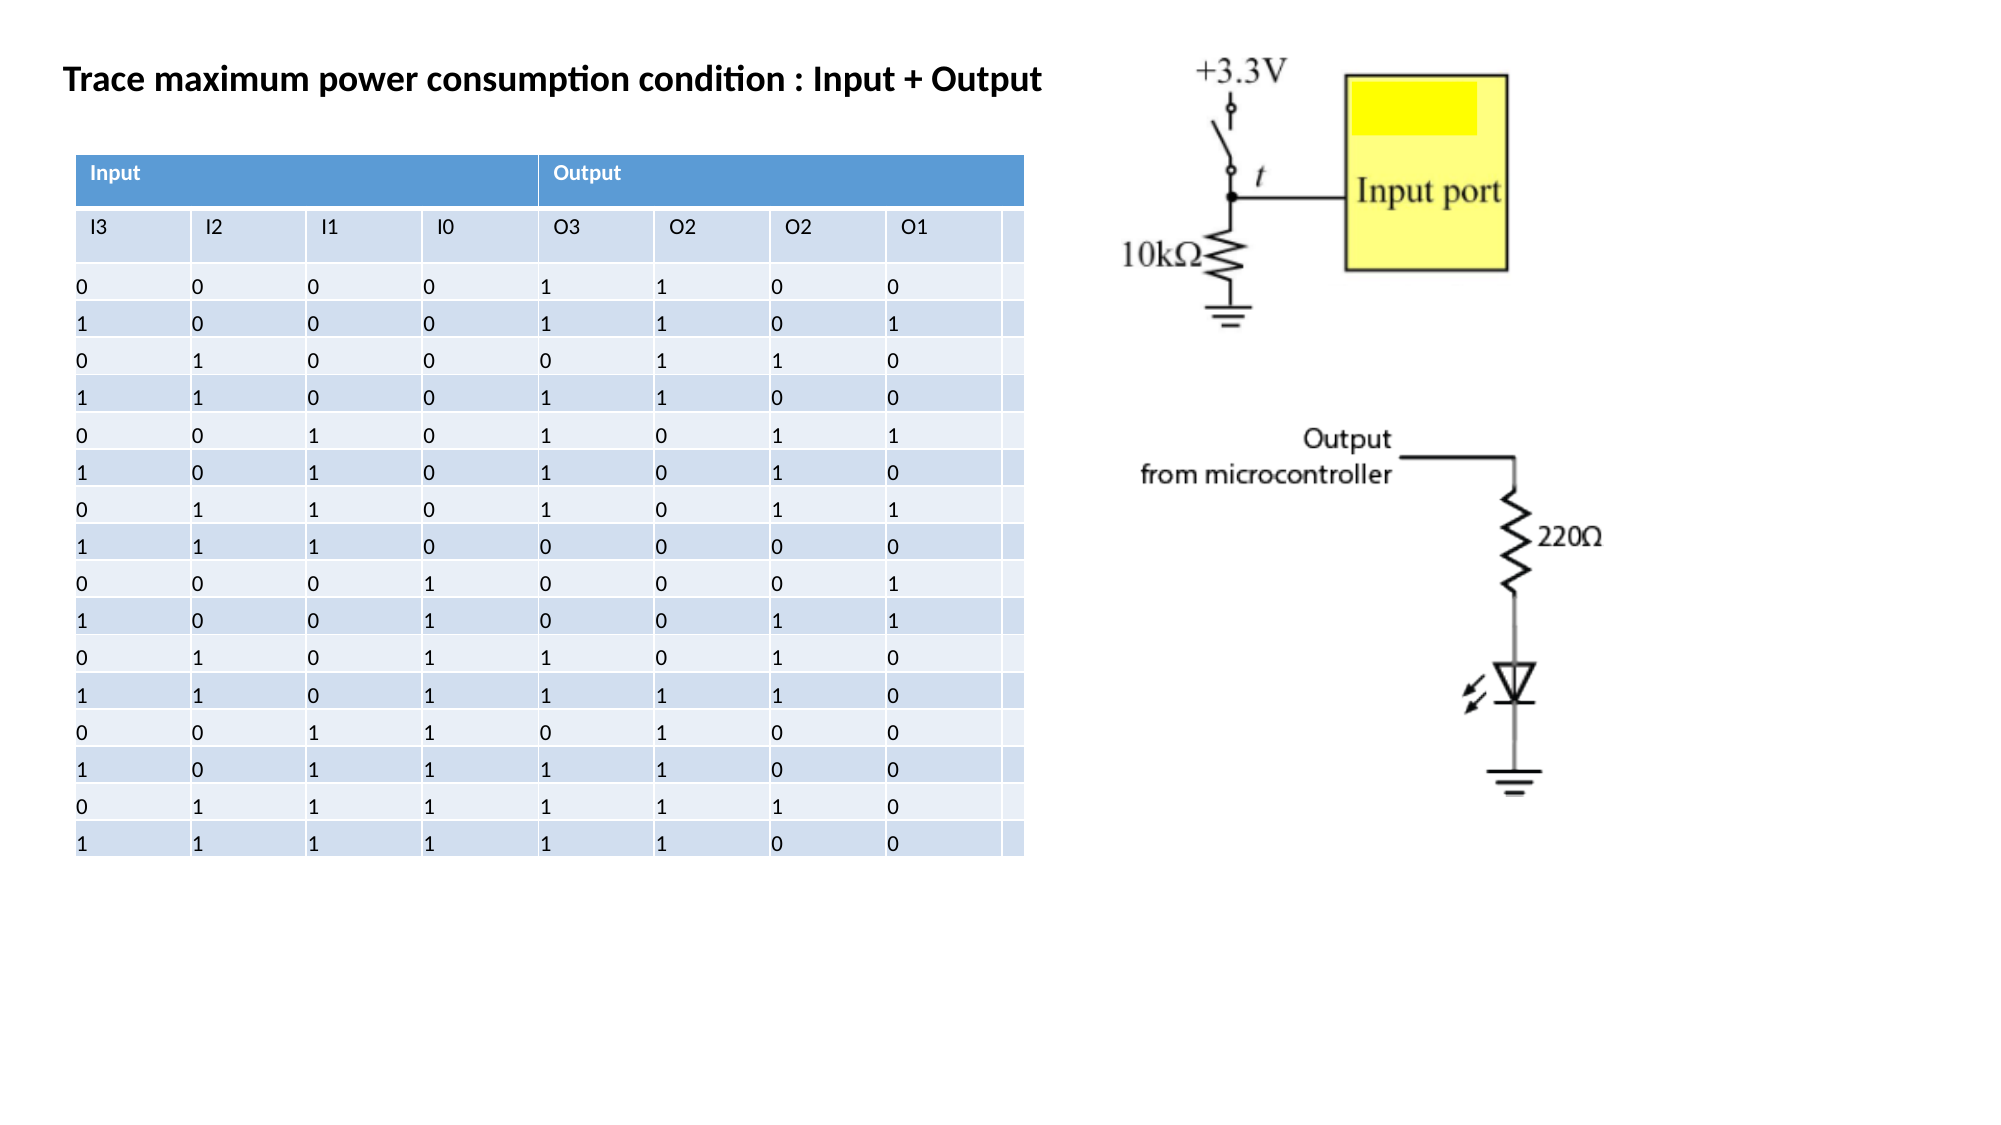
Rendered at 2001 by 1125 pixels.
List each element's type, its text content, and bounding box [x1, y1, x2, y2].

table_cell 0 [423, 524, 538, 559]
table_cell 1 [307, 487, 421, 522]
table_cell 0 [76, 635, 190, 671]
table_cell 0 [307, 673, 421, 708]
table_cell [1003, 784, 1024, 819]
table_cell 0 [76, 784, 190, 819]
table_cell 1 [771, 413, 885, 448]
table_cell 0 [423, 301, 538, 336]
table_cell 1 [539, 375, 653, 411]
table_cell 0 [887, 635, 1001, 671]
table_cell 0 [771, 821, 885, 856]
table_cell 1 [76, 524, 190, 559]
table_cell 1 [307, 413, 421, 448]
table_cell 0 [307, 561, 421, 596]
table_cell 0 [423, 375, 538, 411]
table_cell 1 [887, 413, 1001, 448]
table_cell 1 [76, 301, 190, 336]
table_cell 0 [887, 375, 1001, 411]
table_cell 1 [655, 710, 769, 745]
table_cell 0 [76, 338, 190, 374]
table_cell 0 [887, 338, 1001, 374]
table_cell O3 [539, 211, 653, 262]
table_cell 0 [423, 450, 538, 485]
table_cell 1 [192, 635, 305, 671]
table_cell 1 [771, 338, 885, 374]
table_cell 1 [423, 710, 538, 745]
table_cell 1 [539, 264, 653, 299]
table_cell 0 [76, 710, 190, 745]
table_cell 0 [192, 747, 305, 782]
table_cell 1 [655, 301, 769, 336]
table_cell 0 [887, 821, 1001, 856]
table_cell 0 [771, 264, 885, 299]
table_cell [1003, 264, 1024, 299]
table_cell O1 [887, 211, 1001, 262]
table_cell [1003, 450, 1024, 485]
table_cell 1 [539, 413, 653, 448]
table_cell O2 [771, 211, 885, 262]
table_header Output [539, 155, 1024, 206]
table_cell 0 [307, 301, 421, 336]
table_cell 1 [771, 450, 885, 485]
table_cell 0 [423, 338, 538, 374]
table_header Input [76, 155, 538, 206]
table_cell [1003, 301, 1024, 336]
table_cell 0 [887, 784, 1001, 819]
table_cell 0 [539, 338, 653, 374]
table_cell 1 [539, 450, 653, 485]
table_cell 0 [655, 487, 769, 522]
table_cell 1 [655, 784, 769, 819]
table_cell 1 [307, 747, 421, 782]
table_cell [1003, 598, 1024, 634]
table_cell 0 [192, 710, 305, 745]
table_cell 0 [539, 598, 653, 634]
table_cell [1003, 747, 1024, 782]
table_cell 1 [539, 487, 653, 522]
table_cell [1003, 338, 1024, 374]
table_cell 0 [655, 413, 769, 448]
table_cell 1 [771, 673, 885, 708]
table_cell [1003, 710, 1024, 745]
table_cell 1 [539, 673, 653, 708]
picture [1121, 30, 1583, 353]
table_cell 1 [887, 561, 1001, 596]
table_cell [1003, 561, 1024, 596]
table_cell 1 [655, 264, 769, 299]
table_cell 1 [655, 338, 769, 374]
table_cell 1 [307, 821, 421, 856]
table_cell 1 [771, 487, 885, 522]
table_cell [1003, 524, 1024, 559]
table_cell 0 [76, 264, 190, 299]
table_cell 1 [655, 375, 769, 411]
table_cell 1 [771, 784, 885, 819]
table_cell 1 [76, 375, 190, 411]
table_cell I3 [76, 211, 190, 262]
table_cell 0 [76, 487, 190, 522]
table_cell 0 [655, 635, 769, 671]
table_cell 1 [423, 821, 538, 856]
table_cell 0 [423, 264, 538, 299]
table_cell 0 [539, 561, 653, 596]
table_cell 0 [539, 524, 653, 559]
table_cell [1003, 635, 1024, 671]
table_cell 1 [887, 487, 1001, 522]
table_cell 1 [76, 821, 190, 856]
table_cell 1 [887, 301, 1001, 336]
table_cell 0 [192, 413, 305, 448]
table_cell 0 [655, 450, 769, 485]
table_cell 0 [887, 264, 1001, 299]
table_cell [1003, 821, 1024, 856]
table_cell 0 [307, 635, 421, 671]
table_cell 1 [76, 598, 190, 634]
table_cell 1 [539, 747, 653, 782]
table_cell 0 [192, 301, 305, 336]
table_cell 1 [192, 375, 305, 411]
table_cell 0 [887, 747, 1001, 782]
table_cell 1 [192, 338, 305, 374]
table_cell 1 [655, 673, 769, 708]
table_cell [1003, 673, 1024, 708]
table_cell 0 [192, 561, 305, 596]
table_cell [1003, 413, 1024, 448]
table_cell I2 [192, 211, 305, 262]
table_cell 0 [887, 710, 1001, 745]
table_cell 0 [307, 598, 421, 634]
table_cell 1 [76, 673, 190, 708]
table_cell 1 [539, 301, 653, 336]
table_cell 0 [307, 264, 421, 299]
table_cell I1 [307, 211, 421, 262]
table_cell 0 [539, 710, 653, 745]
table_cell 0 [655, 524, 769, 559]
table_cell 0 [771, 375, 885, 411]
table_cell [1003, 487, 1024, 522]
table_cell 0 [76, 413, 190, 448]
table_cell 0 [423, 413, 538, 448]
table_cell I0 [423, 211, 538, 262]
table_cell 1 [307, 710, 421, 745]
table_cell 0 [192, 264, 305, 299]
table_cell 1 [192, 821, 305, 856]
table_cell 0 [771, 747, 885, 782]
table_cell 1 [887, 598, 1001, 634]
table_cell 0 [655, 598, 769, 634]
table_cell 1 [655, 821, 769, 856]
table_cell 0 [192, 598, 305, 634]
table_cell 1 [423, 635, 538, 671]
table_cell 0 [76, 561, 190, 596]
table_cell 0 [771, 524, 885, 559]
table_cell 1 [423, 598, 538, 634]
table_cell 1 [307, 784, 421, 819]
table_cell 0 [771, 561, 885, 596]
table_cell 1 [423, 747, 538, 782]
table_cell 0 [307, 338, 421, 374]
table_cell 1 [76, 747, 190, 782]
table_cell 1 [192, 673, 305, 708]
table_cell 0 [887, 524, 1001, 559]
table_cell 0 [423, 487, 538, 522]
table_cell 1 [192, 524, 305, 559]
table_cell 1 [771, 635, 885, 671]
table_cell 0 [771, 301, 885, 336]
table_cell [1003, 375, 1024, 411]
table_cell 1 [307, 524, 421, 559]
table_cell 1 [539, 821, 653, 856]
table_cell 1 [192, 784, 305, 819]
table_cell 0 [771, 710, 885, 745]
table_cell 1 [192, 487, 305, 522]
table_cell 0 [887, 450, 1001, 485]
table_cell 1 [539, 784, 653, 819]
table_cell 1 [307, 450, 421, 485]
table_cell 0 [655, 561, 769, 596]
table_cell 1 [423, 561, 538, 596]
text_box Trace maximum power consumption condition : Input + Output [48, 46, 1121, 107]
table_cell 0 [887, 673, 1001, 708]
table_cell 0 [192, 450, 305, 485]
table_cell 1 [423, 673, 538, 708]
table_cell 1 [423, 784, 538, 819]
table_cell O2 [655, 211, 769, 262]
table_cell [1003, 211, 1024, 262]
table_cell 1 [76, 450, 190, 485]
table_cell 1 [771, 598, 885, 634]
table_cell 0 [307, 375, 421, 411]
table_cell 1 [539, 635, 653, 671]
table_cell 1 [655, 747, 769, 782]
picture [1139, 424, 1604, 797]
